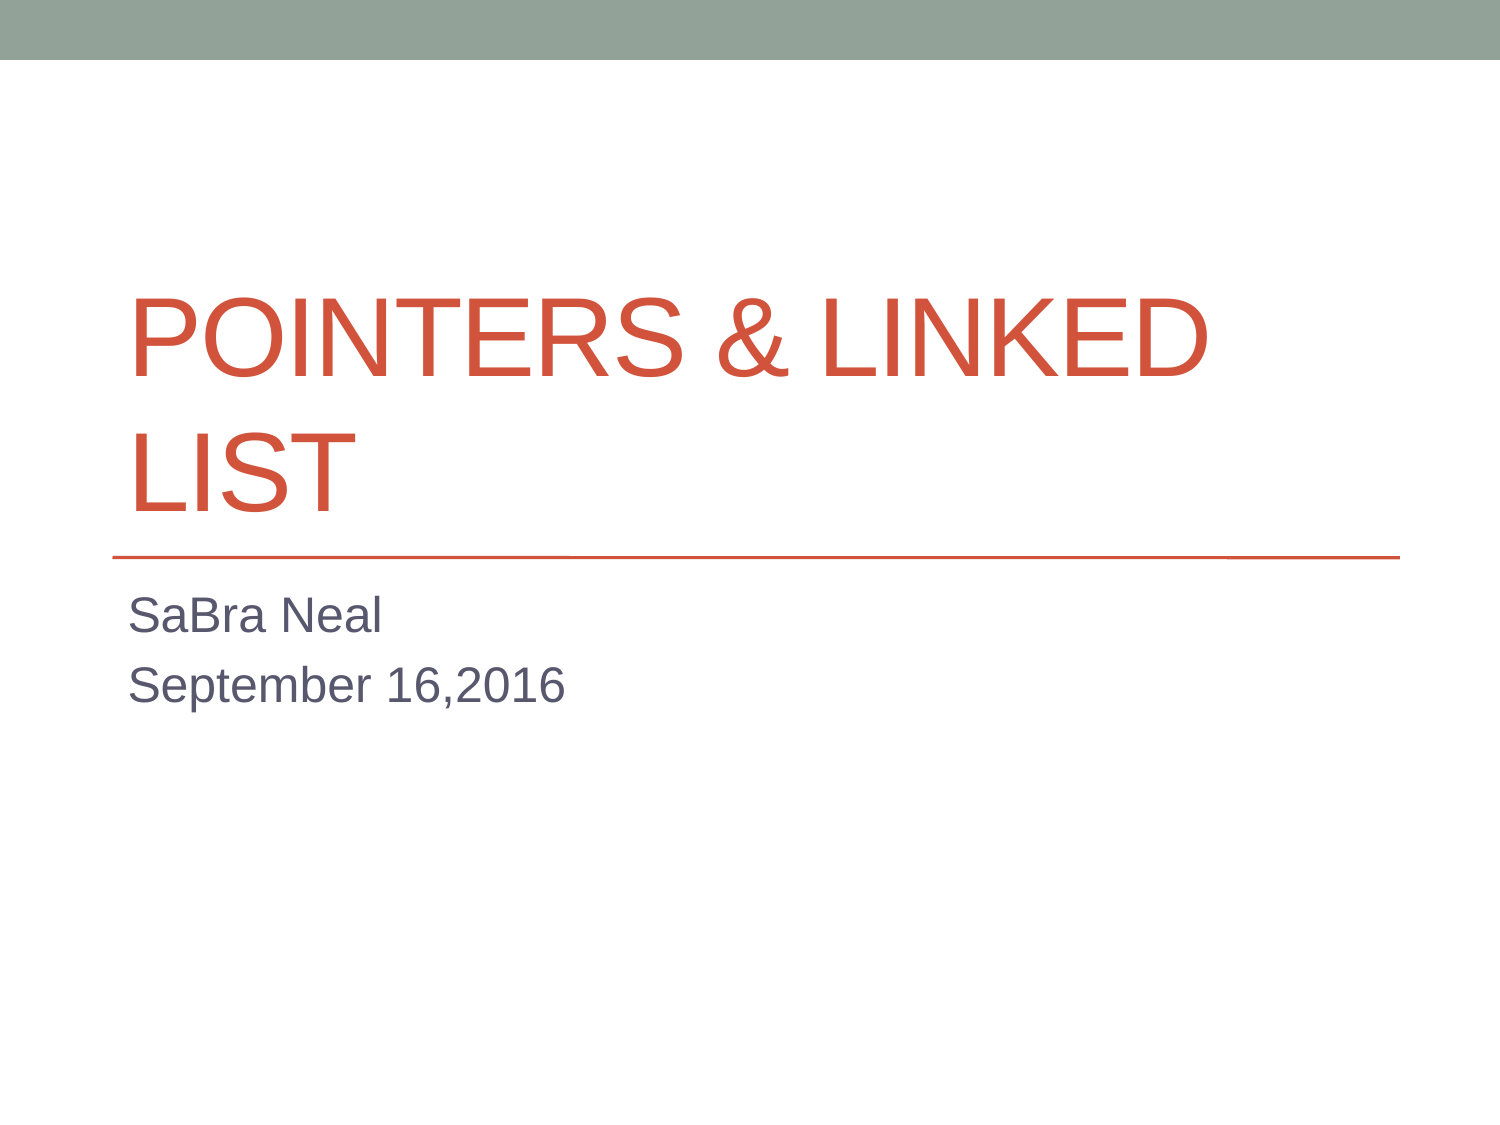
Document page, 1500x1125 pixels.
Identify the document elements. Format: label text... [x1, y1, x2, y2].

title Pointers & linked list [112, 224, 1400, 542]
subtitle SaBra Neal September 16,2016 [112, 575, 1163, 863]
